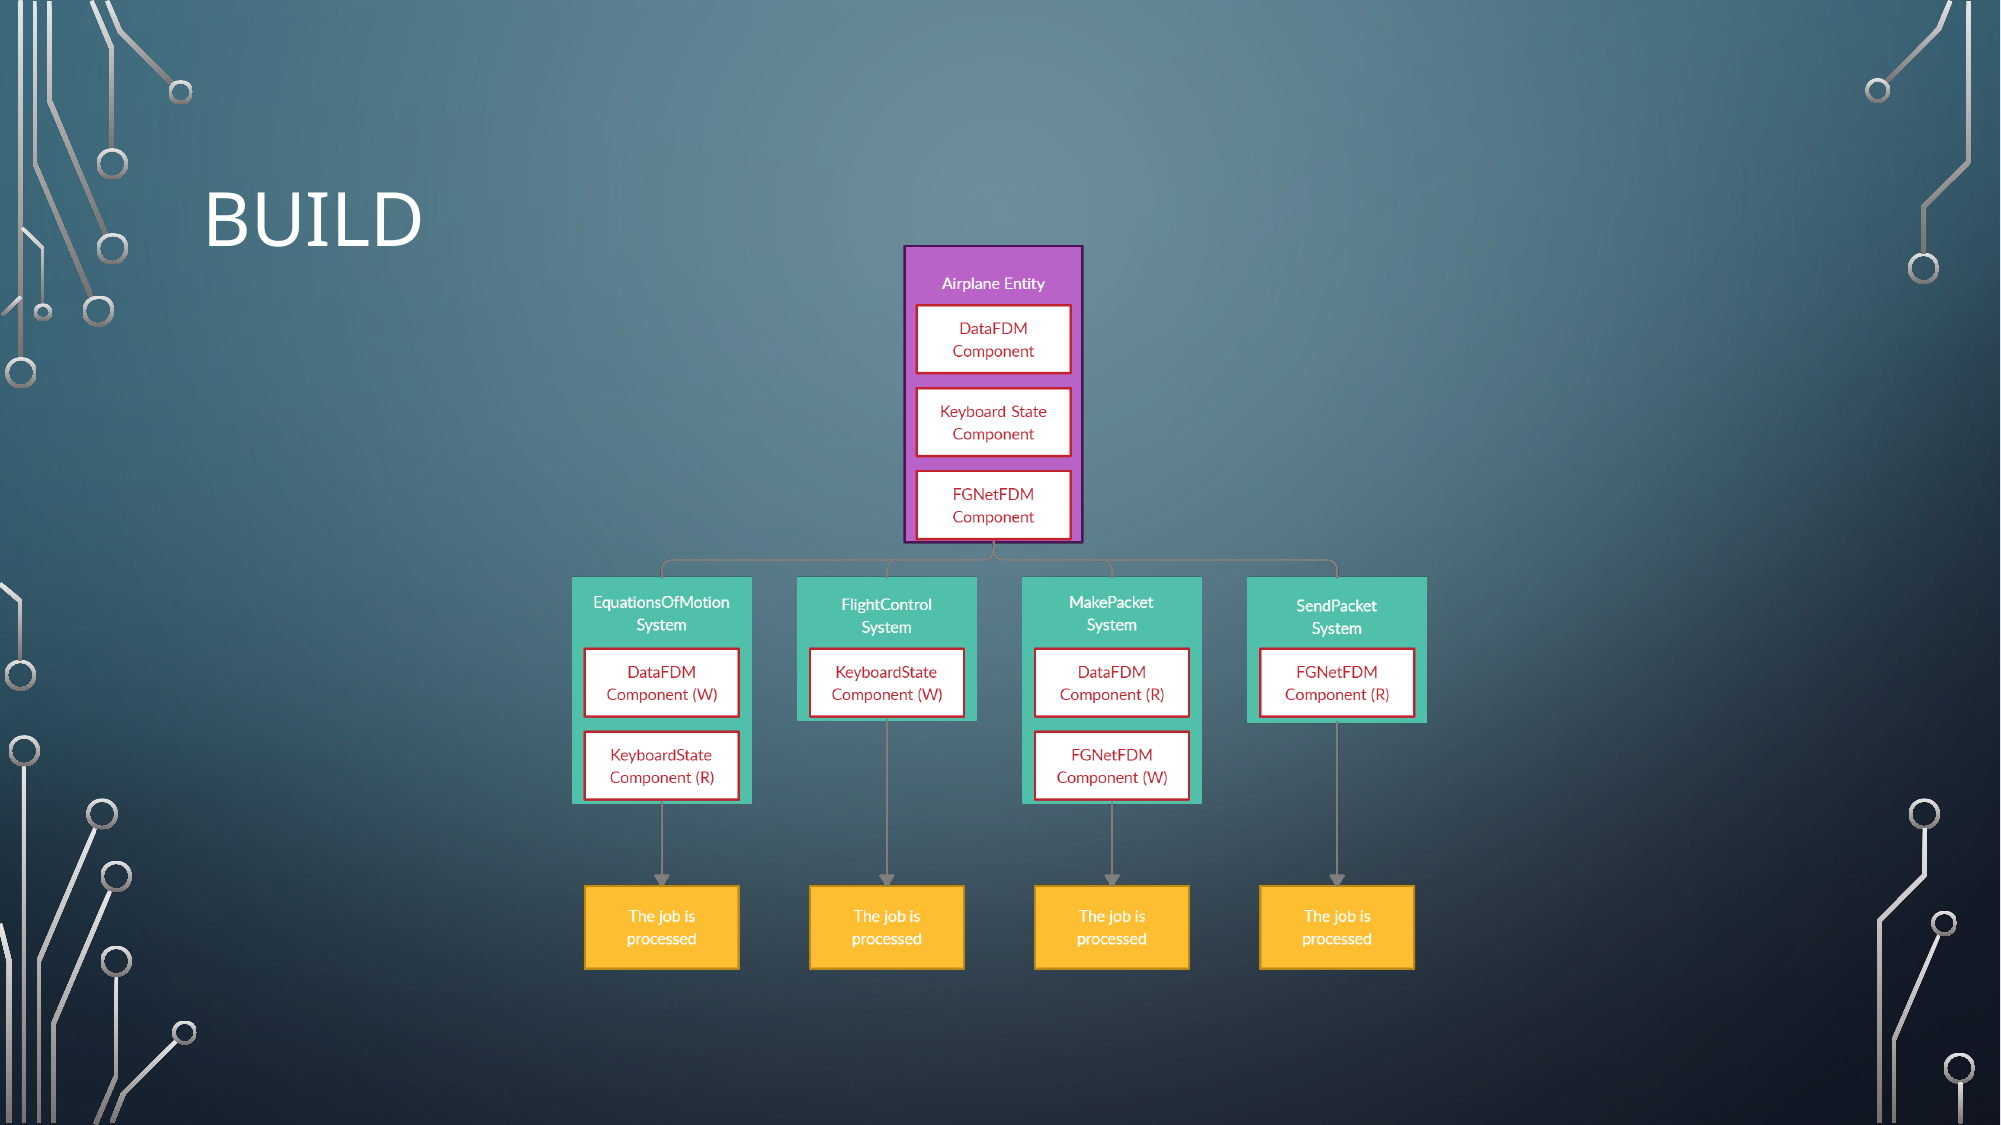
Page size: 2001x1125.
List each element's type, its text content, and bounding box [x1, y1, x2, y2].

picture [549, 222, 1450, 993]
title build [187, 101, 1813, 344]
